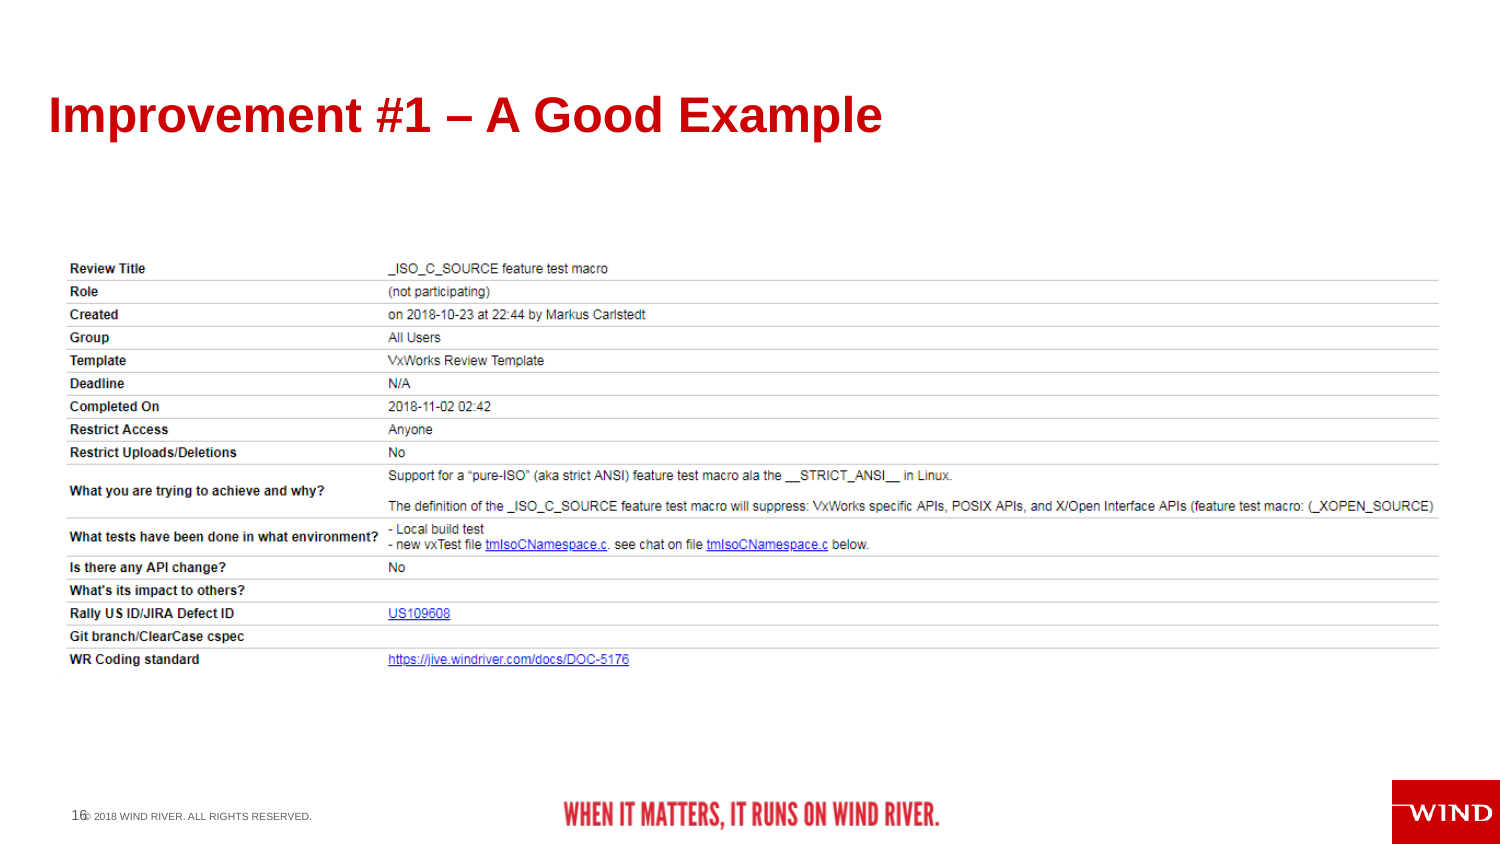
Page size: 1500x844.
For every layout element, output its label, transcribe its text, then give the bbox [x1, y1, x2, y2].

picture [1392, 780, 1500, 844]
title Improvement #1 – A Good Example [48, 90, 1455, 144]
picture [61, 257, 1439, 676]
